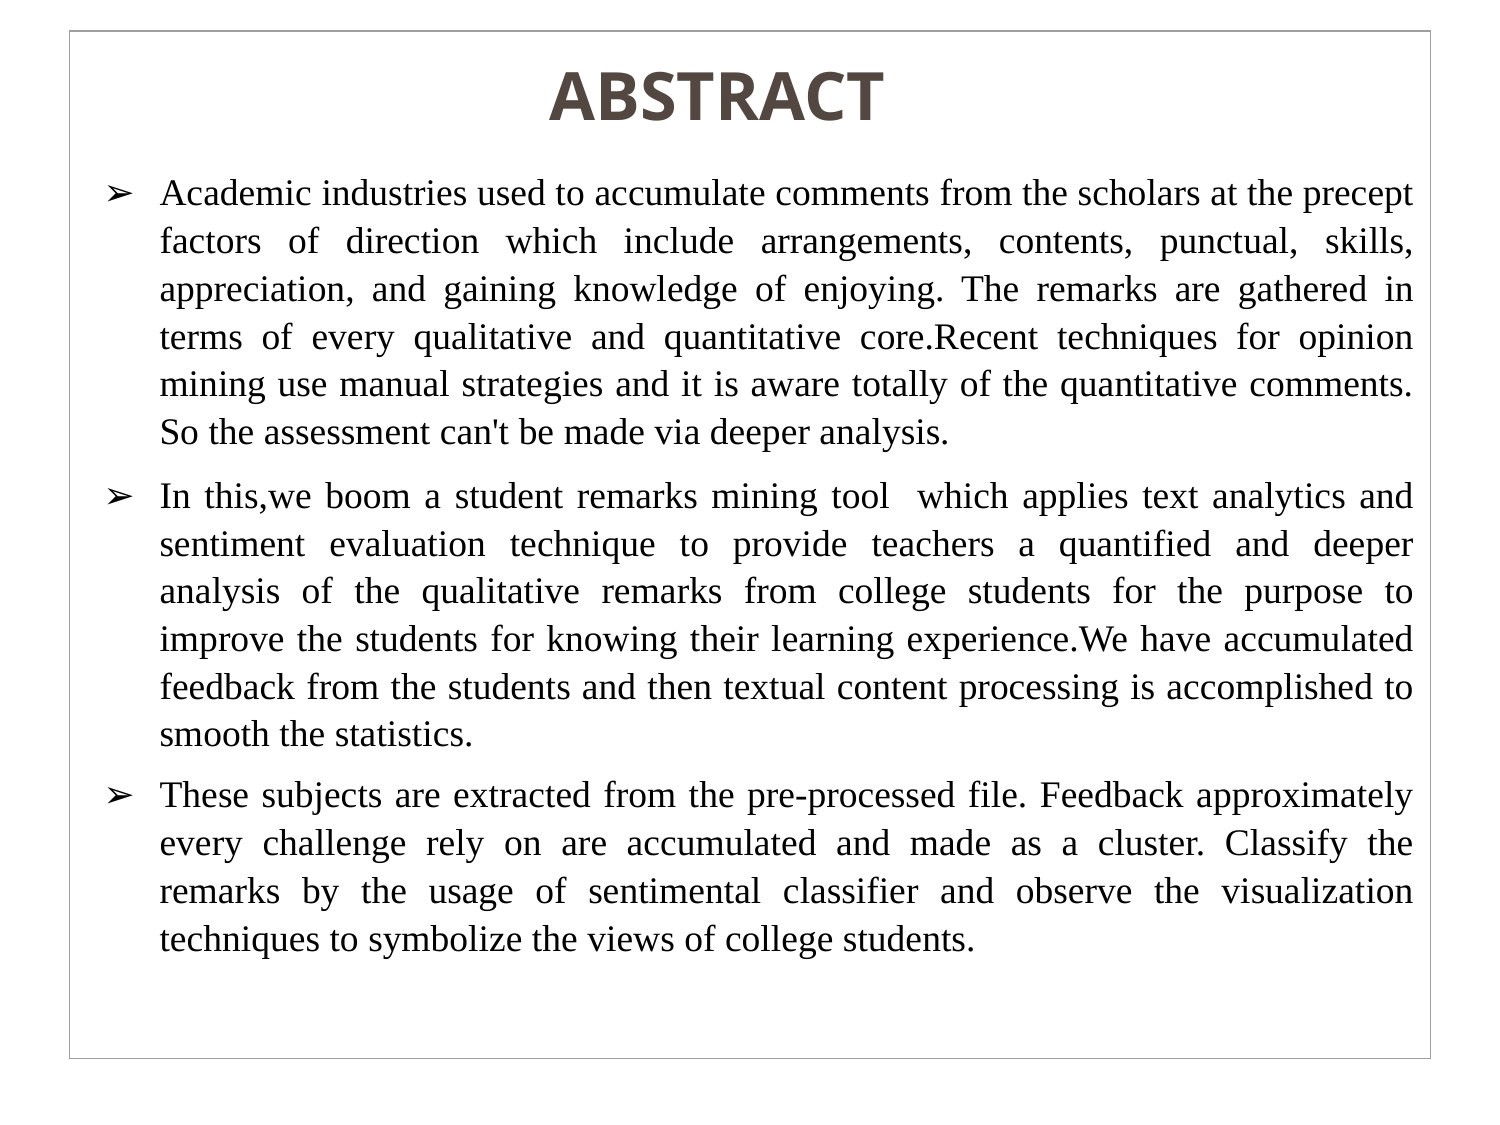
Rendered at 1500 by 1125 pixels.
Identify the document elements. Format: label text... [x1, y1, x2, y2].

table_header ABSTRACT Academic industries used to accumulate comments from the scholars at the precept factors of direction which include arrangements, contents, punctual, skills, appreciation, and gaining knowledge of enjoying. The remarks are gathered in terms of every qualitative and quantitative core.Recent techniques for opinion mining use manual strategies and it is aware totally of the quantitative comments. So the assessment can't be made via deeper analysis. In this,we boom a student remarks mining tool which applies text analytics and sentiment evaluation technique to provide teachers a quantified and deeper analysis of the qualitative remarks from college students for the purpose to improve the students for knowing their learning experience.We have accumulated feedback from the students and then textual content processing is accomplished to smooth the statistics. These subjects are extracted from the pre-processed file. Feedback approximately every challenge rely on are accumulated and made as a cluster. Classify the remarks by the usage of sentimental classifier and observe the visualization techniques to symbolize the views of college students. [70, 32, 1430, 1058]
